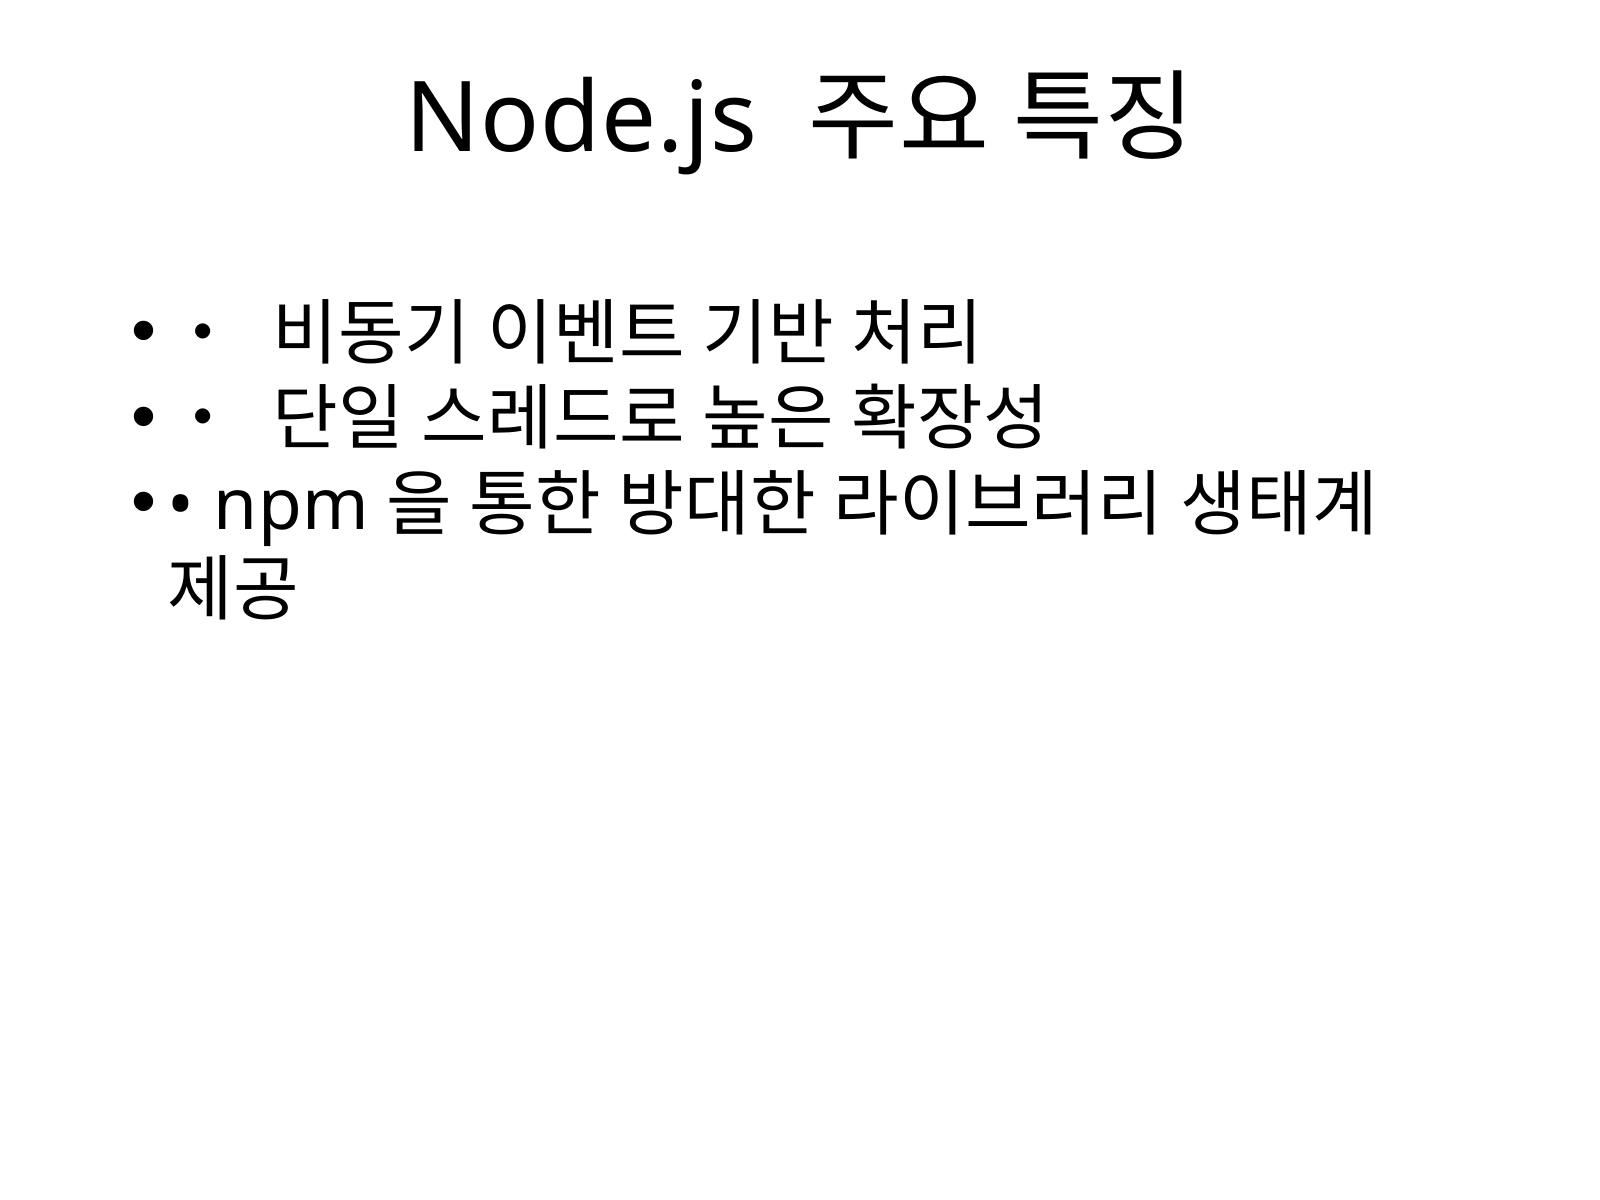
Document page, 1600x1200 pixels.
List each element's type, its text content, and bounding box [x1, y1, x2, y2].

text_box Node.js 주요 특징 [94, 53, 1505, 172]
text_box • 비동기 이벤트 기반 처리 • 단일 스레드로 높은 확장성 • npm을 통한 방대한 라이브러리 생태계 제공 [94, 287, 1505, 629]
